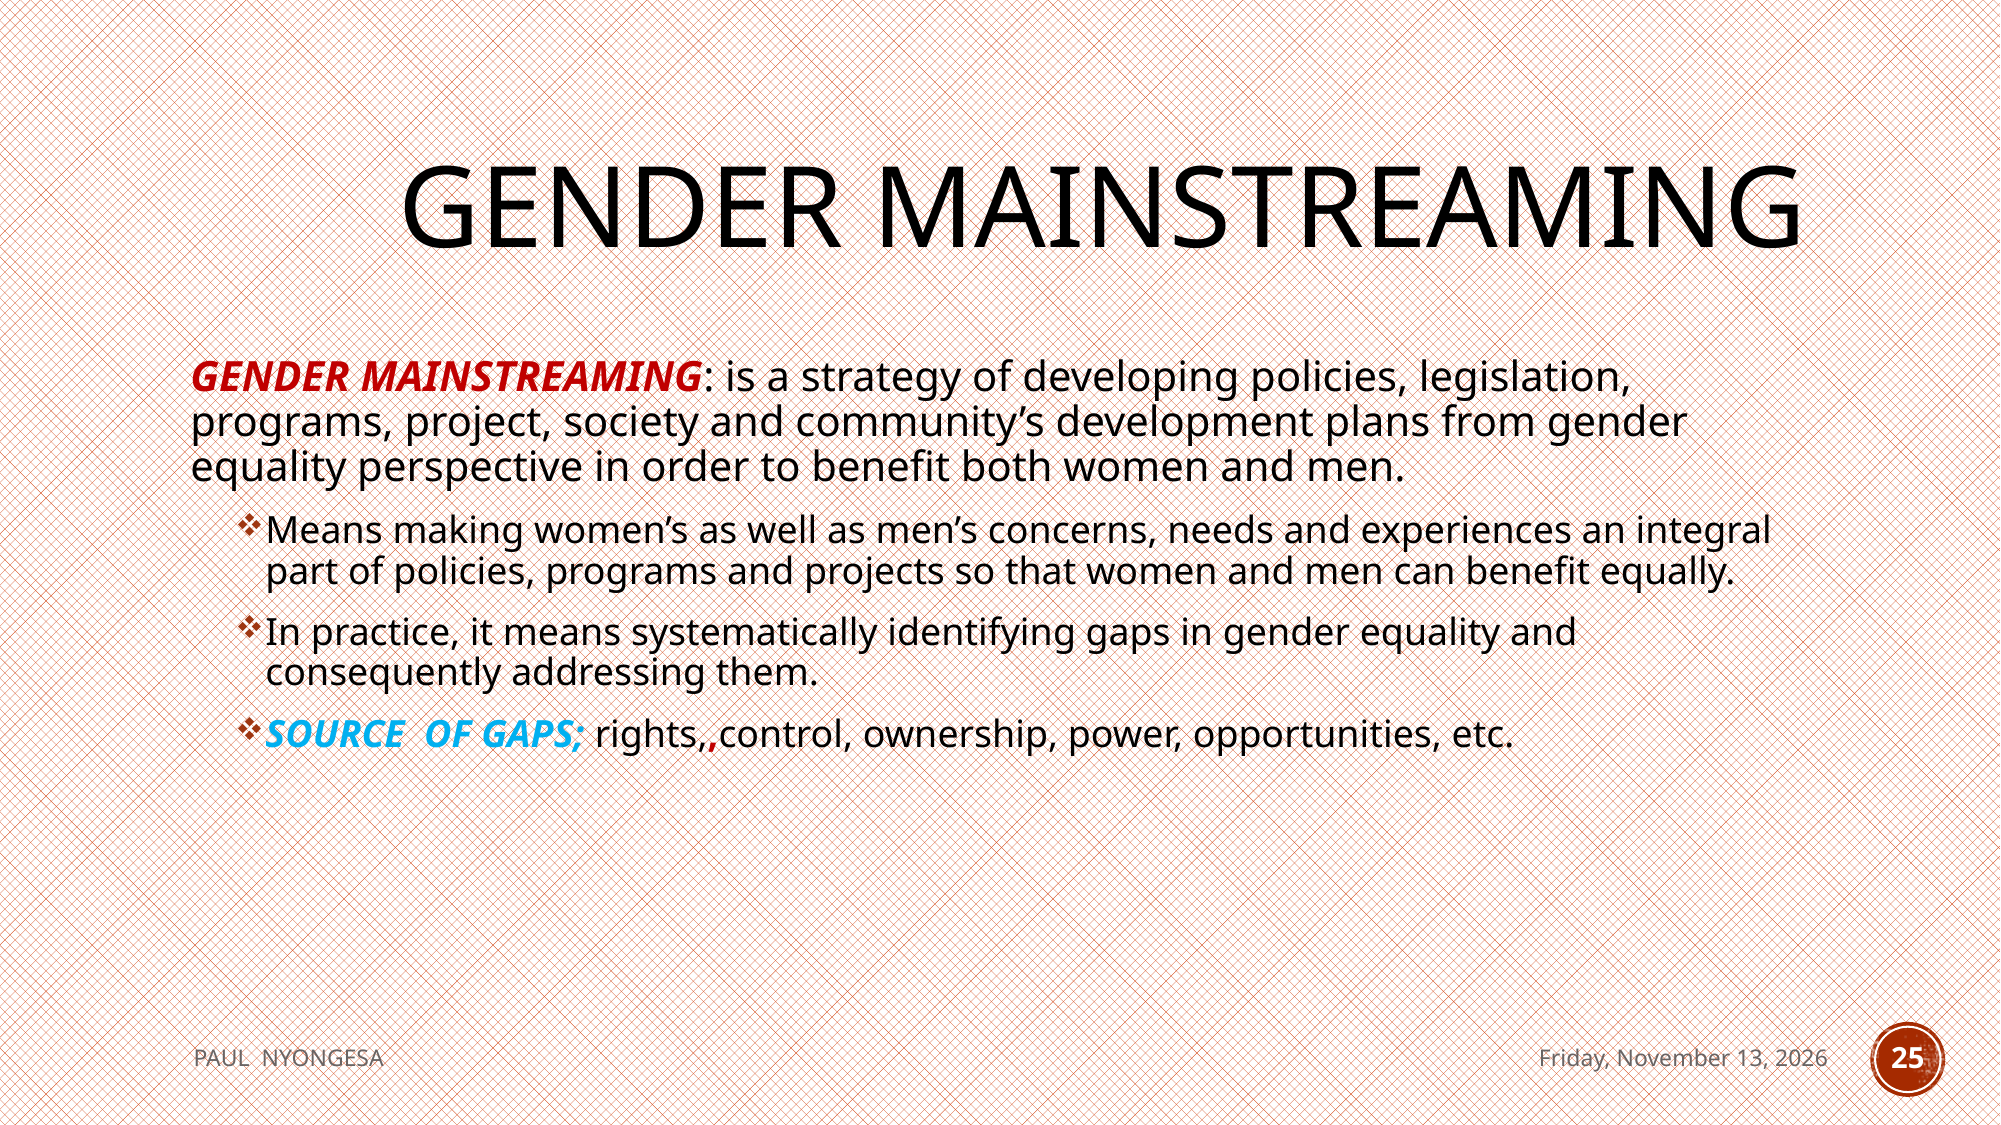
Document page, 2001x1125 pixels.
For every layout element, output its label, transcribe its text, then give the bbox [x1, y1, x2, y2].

title GENDER MAINSTREAMING [175, 79, 1826, 344]
list GENDER MAINSTREAMING: is a strategy of developing policies, legislation, programs, project, society and community’s development plans from gender equality perspective in order to benefit both women and men. Means making women’s as well as men’s concerns, needs and experiences an integral part of policies, programs and projects so that women and men can benefit equally. In practice, it means systematically identifying gaps in gender equality and consequently addressing them. SOURCE OF GAPS; rights,,control, ownership, power, opportunities, etc. [175, 348, 1826, 1013]
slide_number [1306, 1028, 1844, 1089]
slide_number 25 [1855, 1028, 1961, 1089]
footer PAUL NYONGESA [178, 1028, 1217, 1089]
